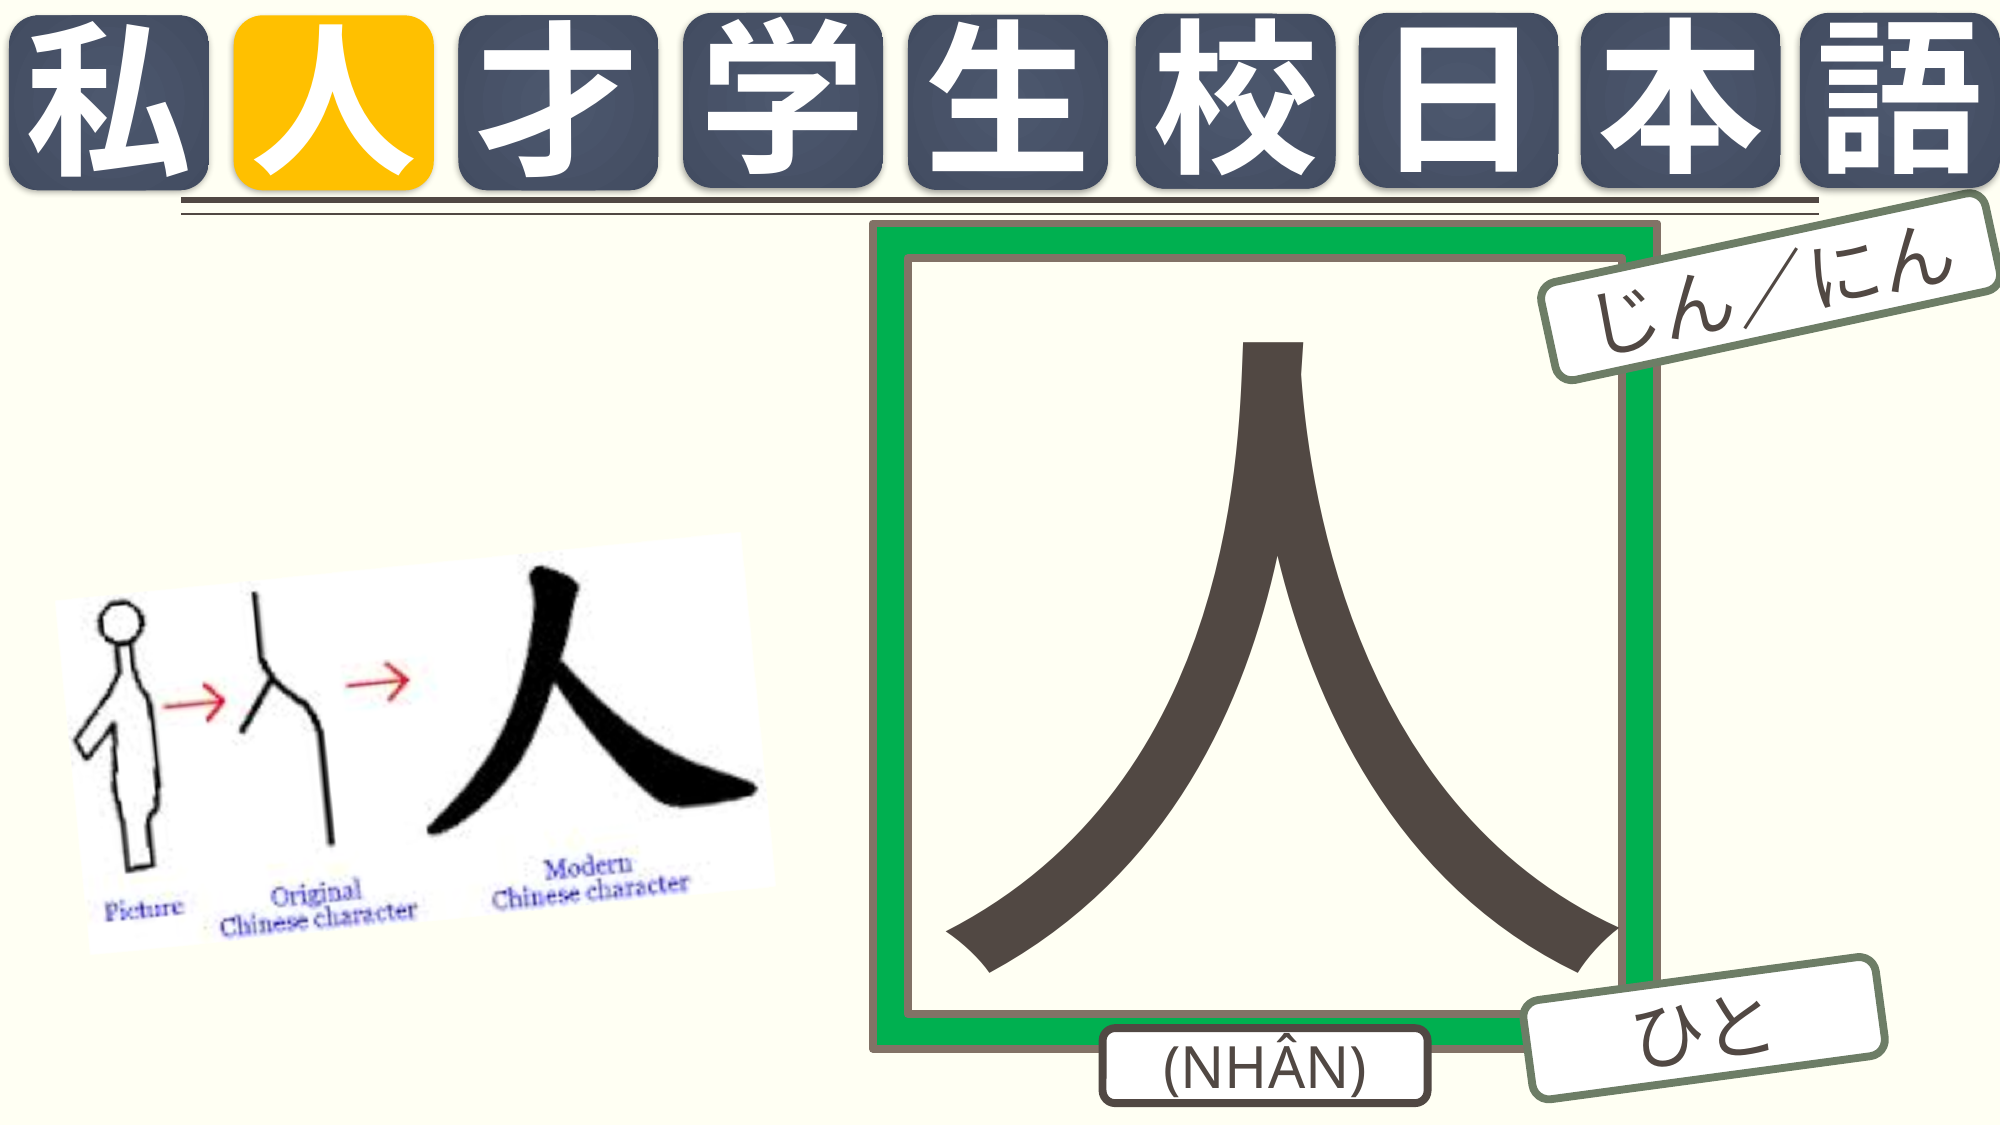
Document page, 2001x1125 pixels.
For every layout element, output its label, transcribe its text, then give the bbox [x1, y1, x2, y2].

text_box じん／にん [1541, 196, 2000, 381]
text_box (NHÂN) [1102, 1028, 1428, 1104]
text_box 人 [233, 15, 434, 191]
text_box ひと [1523, 957, 1885, 1100]
text_box 生 [907, 14, 1108, 190]
text_box 才 [458, 15, 659, 191]
text_box 学 [683, 12, 884, 188]
text_box 人 [872, 223, 1658, 1049]
text_box 語 [1799, 12, 2000, 188]
text_box 日 [1358, 12, 1559, 188]
text_box 私 [8, 15, 209, 191]
text_box 校 [1135, 13, 1336, 189]
picture [56, 533, 775, 954]
text_box 本 [1580, 12, 1781, 188]
